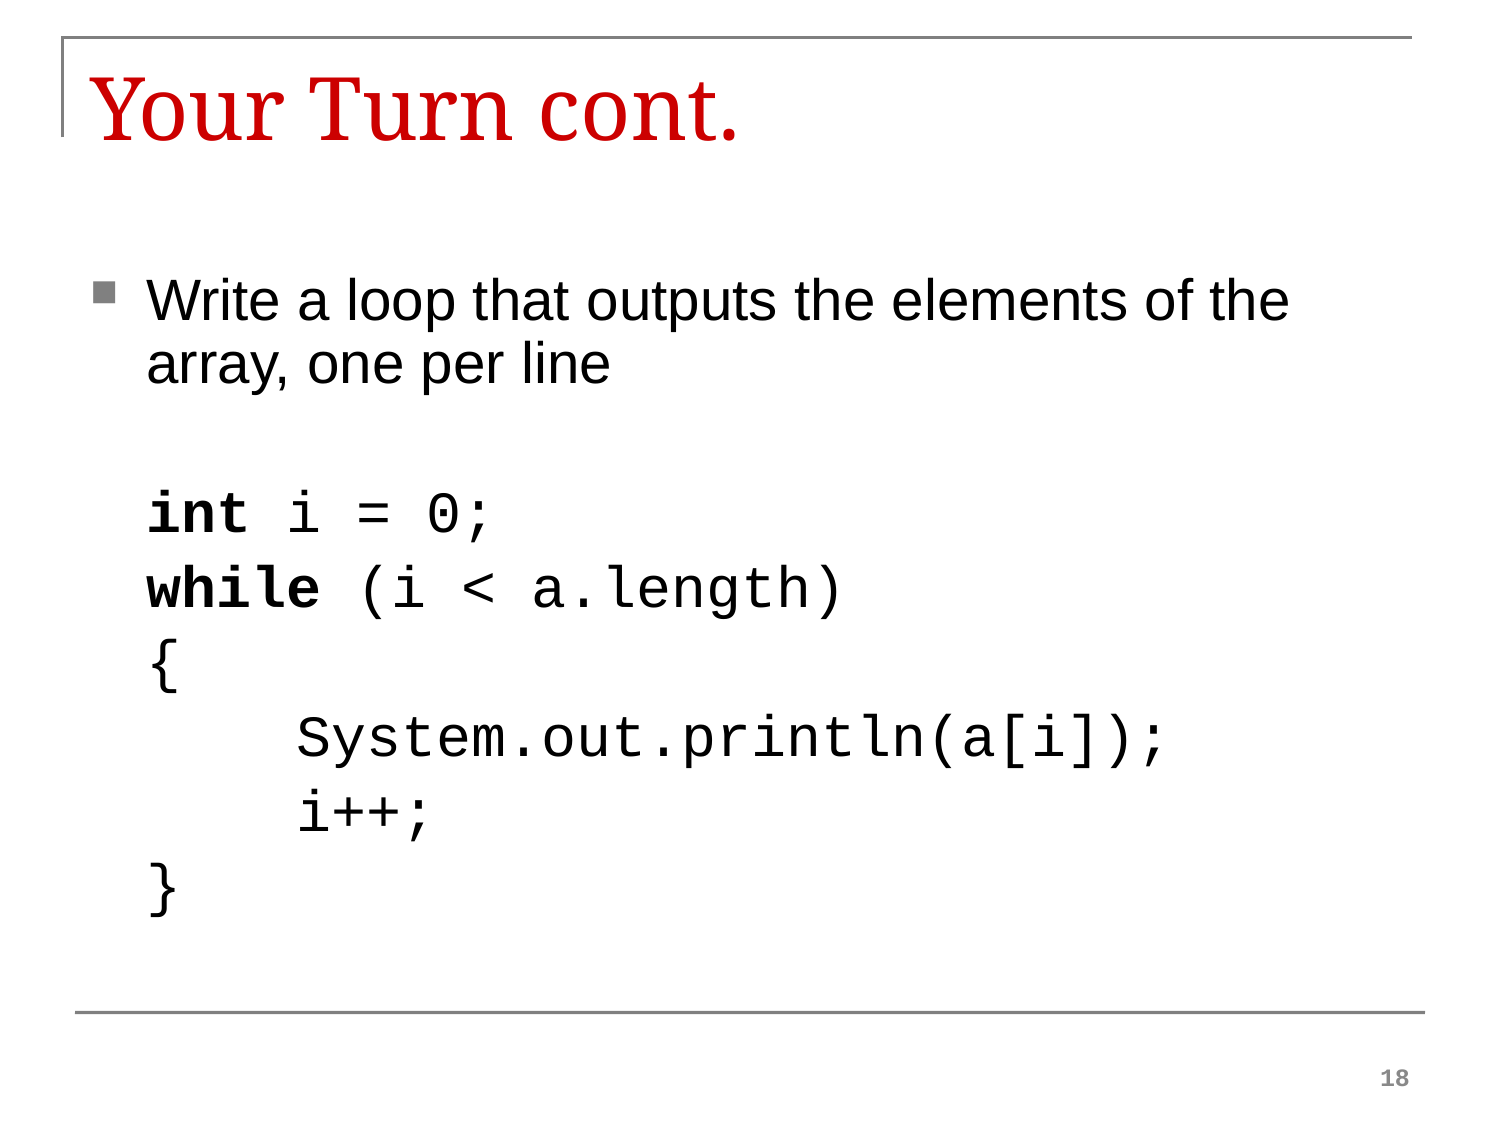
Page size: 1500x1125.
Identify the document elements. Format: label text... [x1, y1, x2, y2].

slide_number 18 [1074, 1023, 1426, 1100]
list Write a loop that outputs the elements of the array, one per line int i = 0; while (i < a.length) { System.out.println(a[i]); i++; } [74, 262, 1426, 1006]
title Your Turn cont. [74, 45, 1426, 233]
